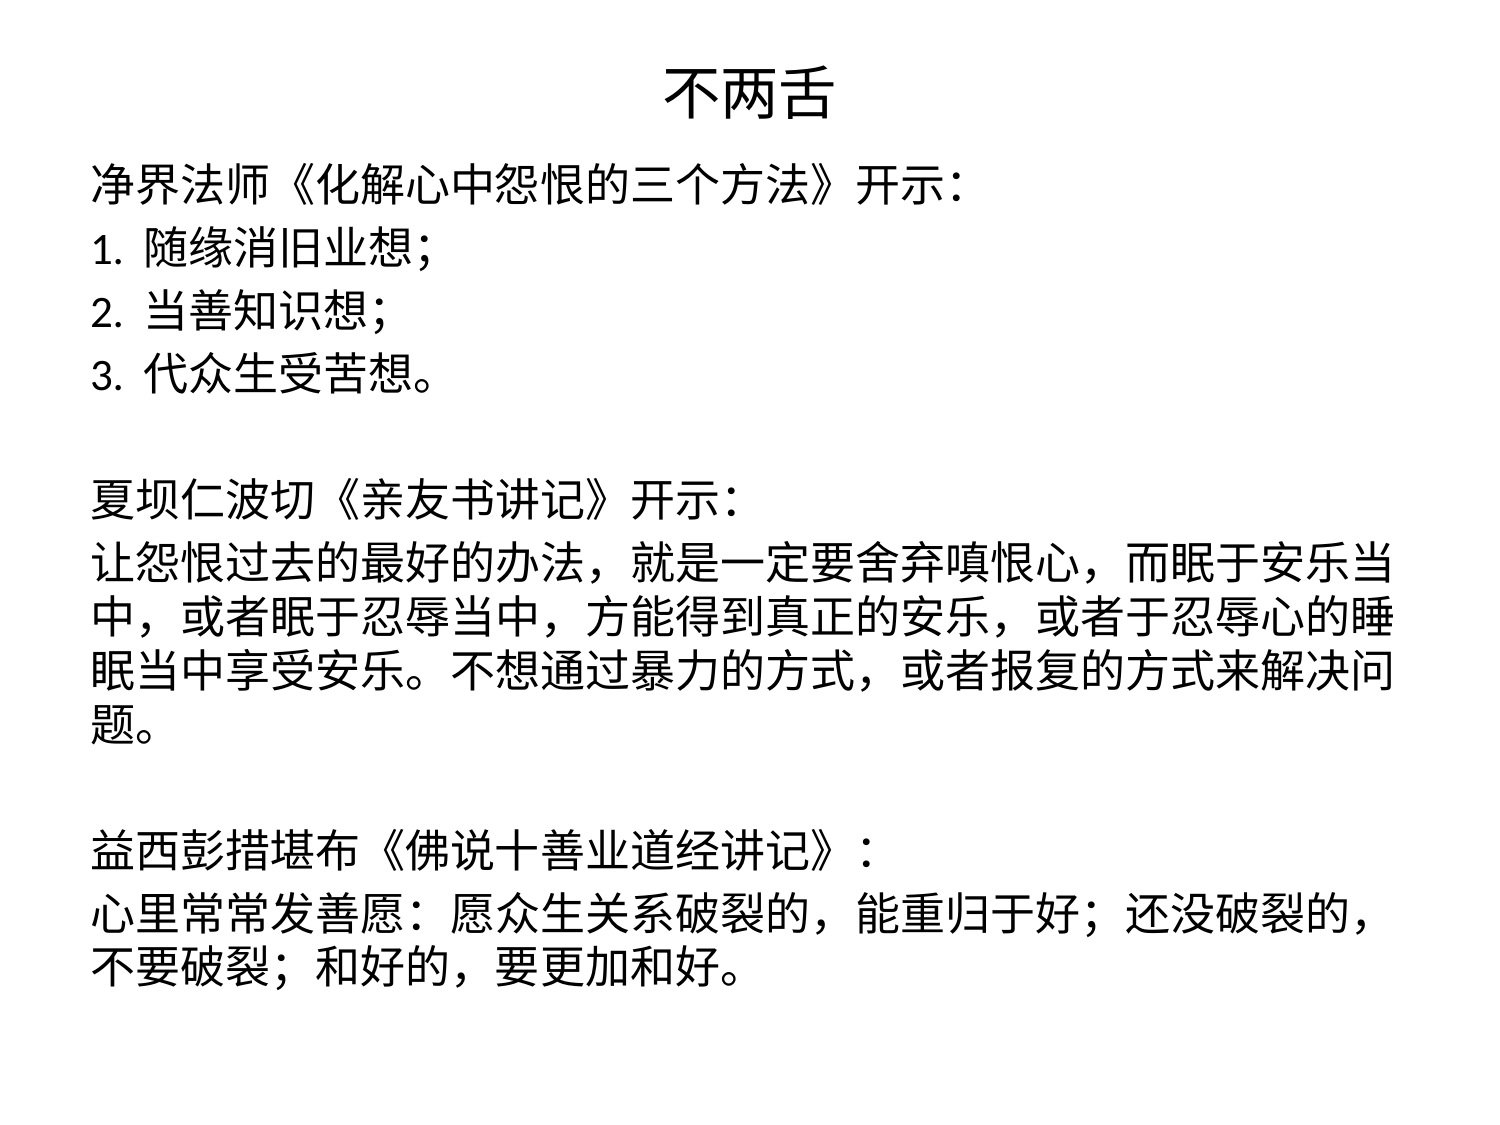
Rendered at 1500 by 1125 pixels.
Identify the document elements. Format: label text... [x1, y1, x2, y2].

title 不两舌 [75, 45, 1425, 138]
list 净界法师《化解心中怨恨的三个方法》开示： 1. 随缘消旧业想； 2. 当善知识想； 3. 代众生受苦想。 夏坝仁波切《亲友书讲记》开示： 让怨恨过去的最好的办法，就是一定要舍弃嗔恨心，而眠于安乐当中，或者眠于忍辱当中，方能得到真正的安乐，或者于忍辱心的睡眠当中享受安乐。不想通过暴力的方式，或者报复的方式来解决问题。 益西彭措堪布《佛说十善业道经讲记》： 心里常常发善愿：愿众生关系破裂的，能重归于好；还没破裂的，不要破裂；和好的，要更加和好。 [75, 149, 1425, 1005]
